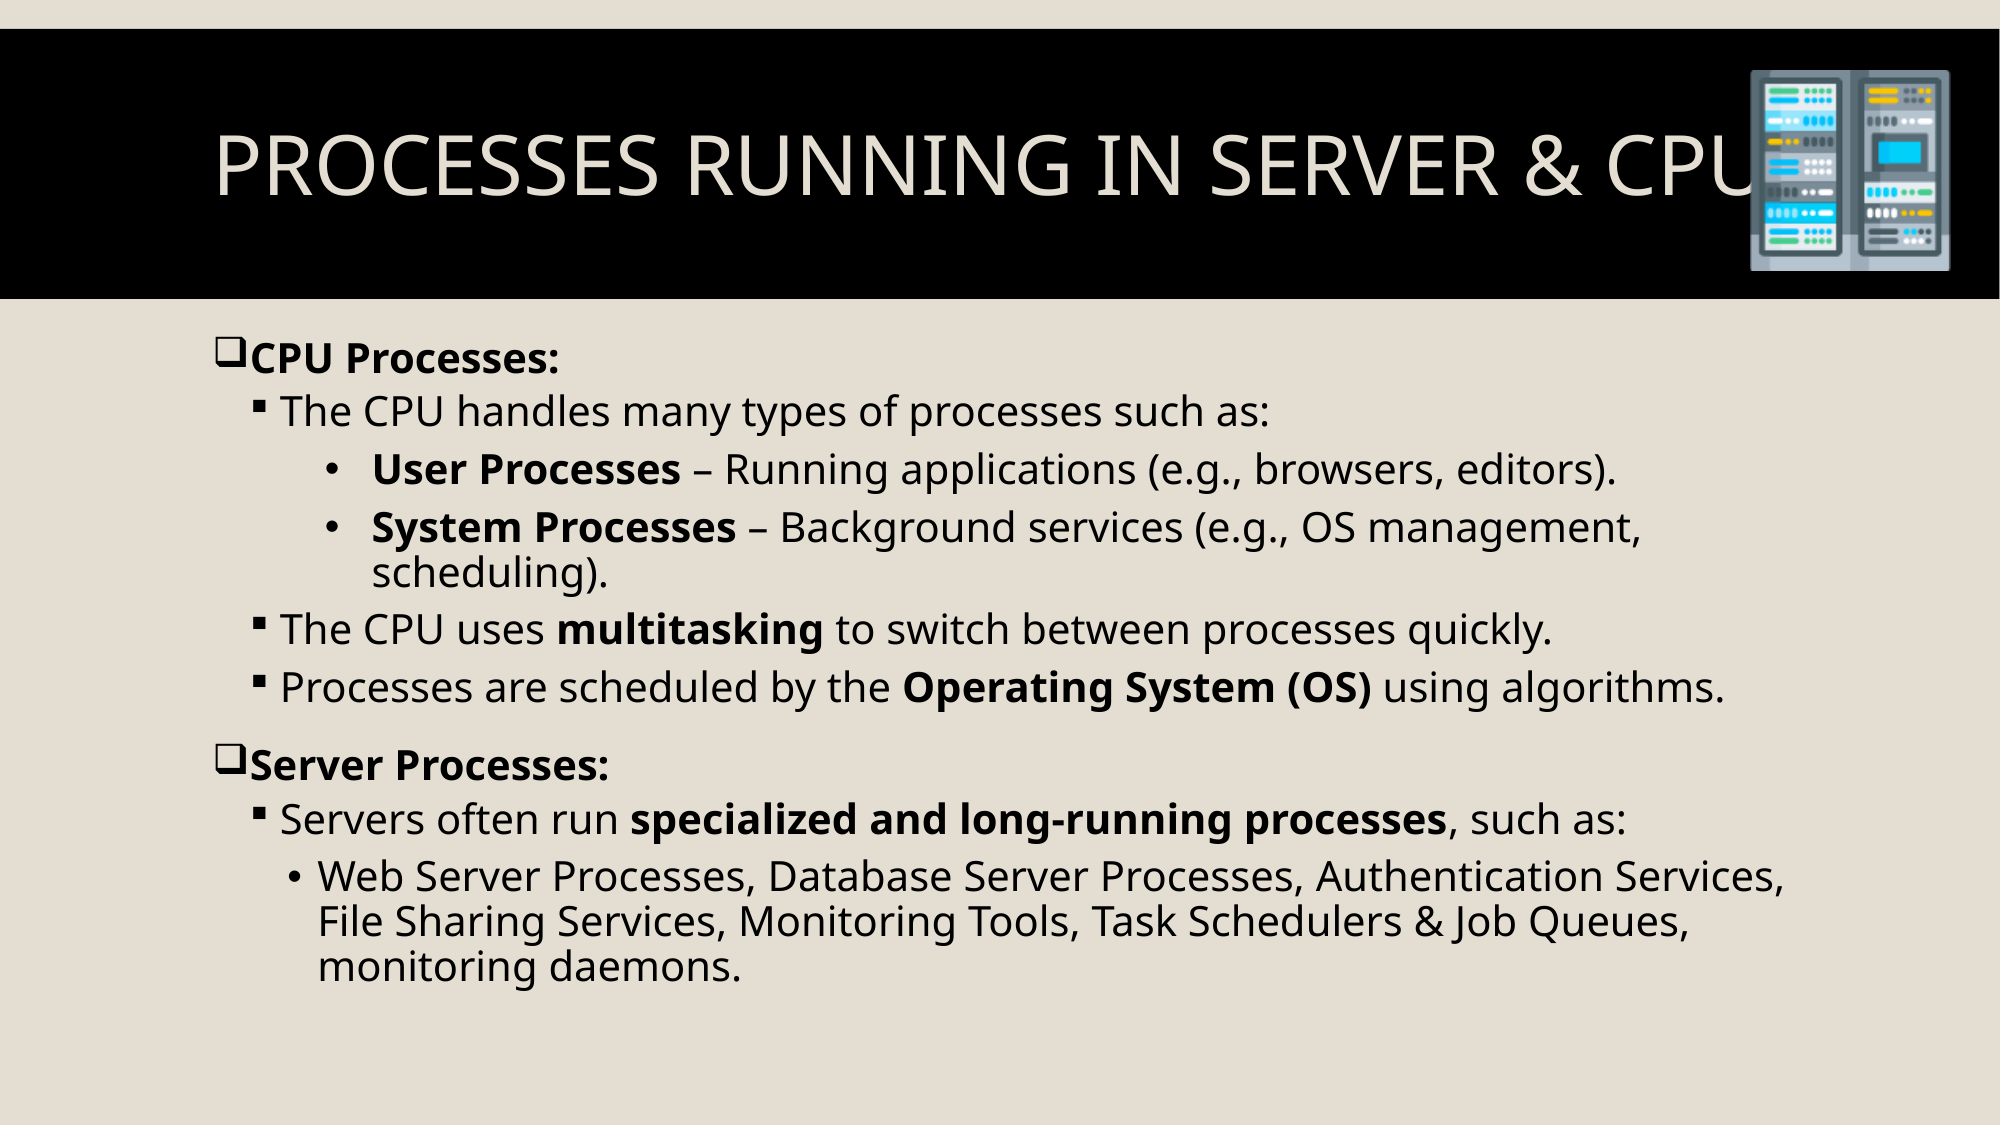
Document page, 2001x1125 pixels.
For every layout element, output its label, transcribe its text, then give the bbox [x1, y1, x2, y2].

list CPU Processes: The CPU handles many types of processes such as: User Processes – Running applications (e.g., browsers, editors). System Processes – Background services (e.g., OS management, scheduling). The CPU uses multitasking to switch between processes quickly. Processes are scheduled by the Operating System (OS) using algorithms. Server Processes: Servers often run specialized and long-running processes, such as: Web Server Processes, Database Server Processes, Authentication Services, File Sharing Services, Monitoring Tools, Task Schedulers & Job Queues, monitoring daemons. [197, 329, 1803, 1020]
title Processes Running in Server & CPU [197, 46, 1803, 295]
picture [1750, 70, 1952, 271]
